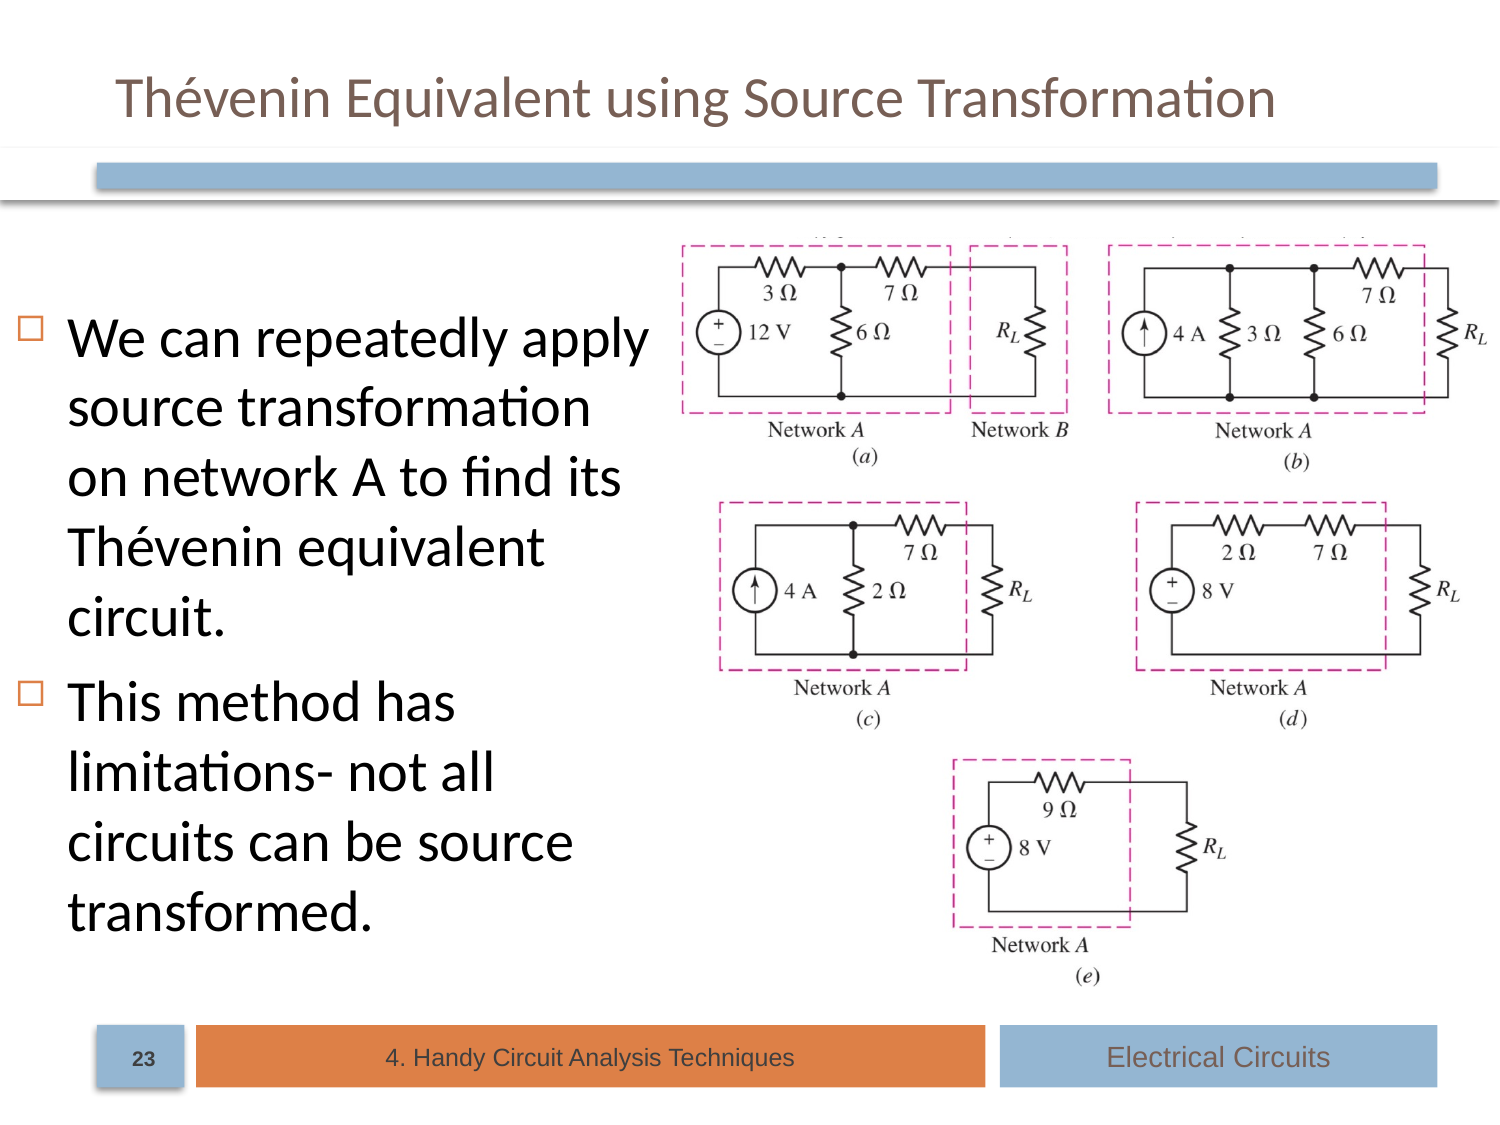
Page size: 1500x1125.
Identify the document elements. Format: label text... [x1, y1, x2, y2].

footer 4. Handy Circuit Analysis Techniques [196, 1025, 986, 1088]
slide_number 23 [99, 1038, 188, 1079]
title Thévenin Equivalent using Source Transformation [100, 37, 1438, 150]
list We can repeatedly apply source transformation on network A to find its Thévenin equivalent circuit. This method has limitations- not all circuits can be source transformed. [0, 291, 667, 1050]
slide_number Electrical Circuits [999, 1025, 1438, 1088]
picture [680, 237, 1488, 988]
